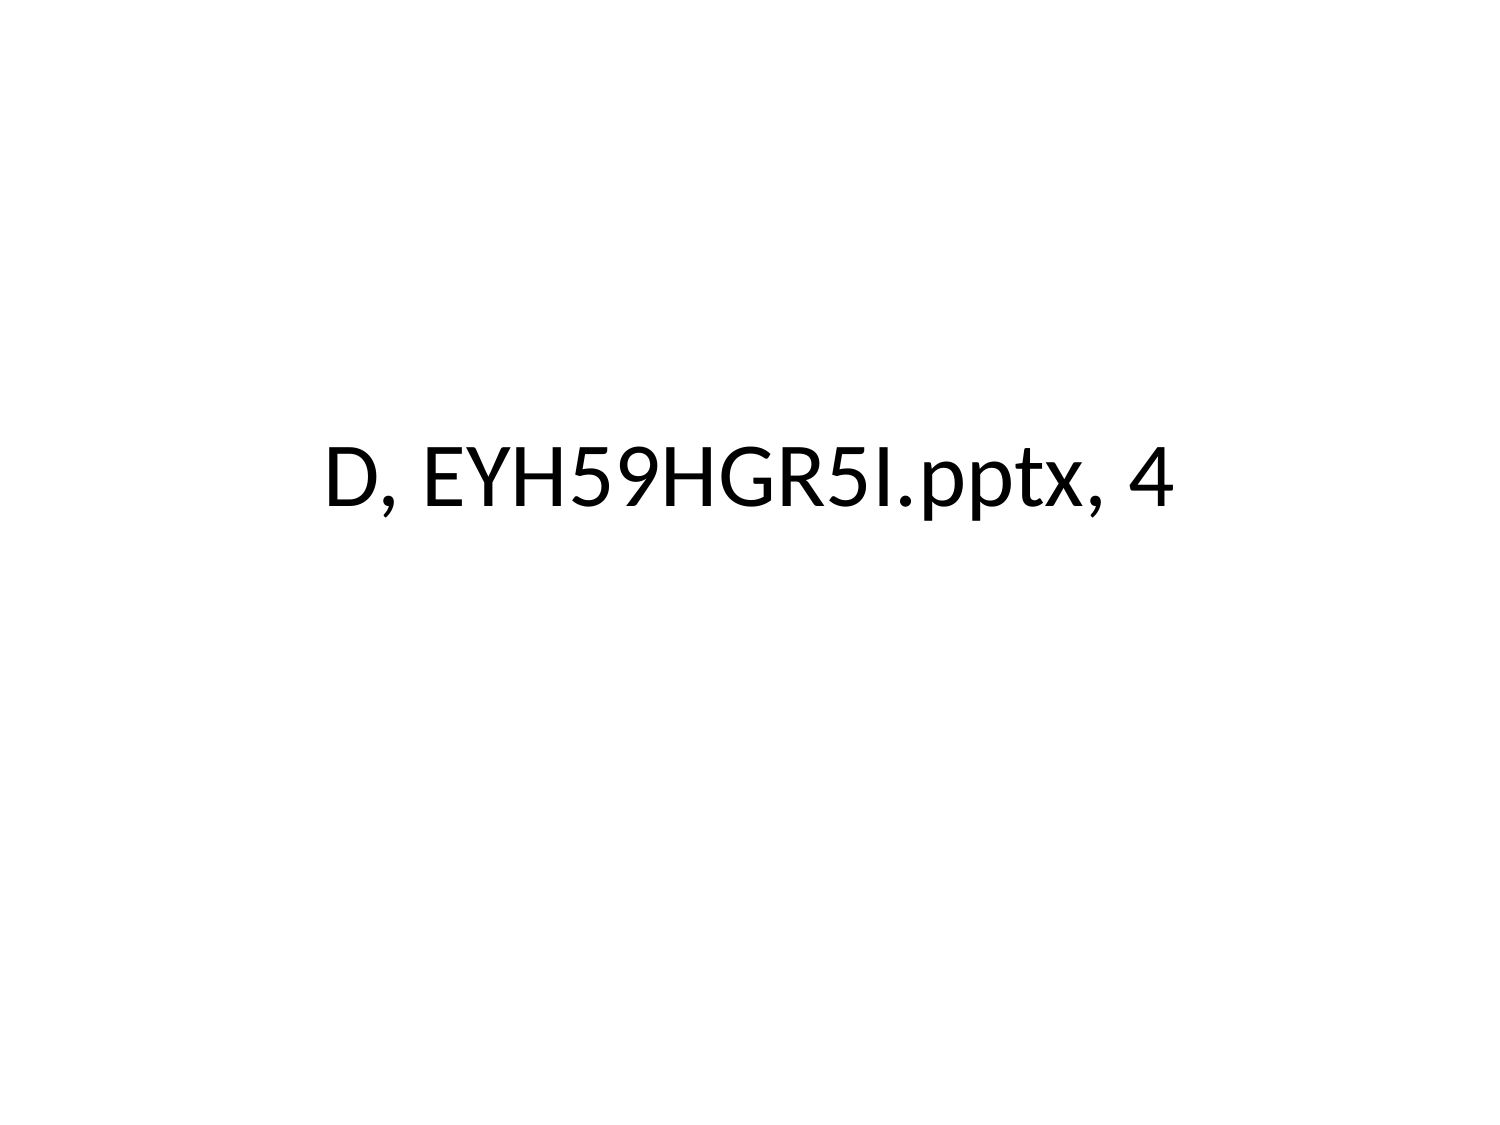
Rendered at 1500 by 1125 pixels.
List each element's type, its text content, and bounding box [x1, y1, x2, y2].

title D, EYH59HGR5I.pptx, 4 [112, 349, 1388, 591]
